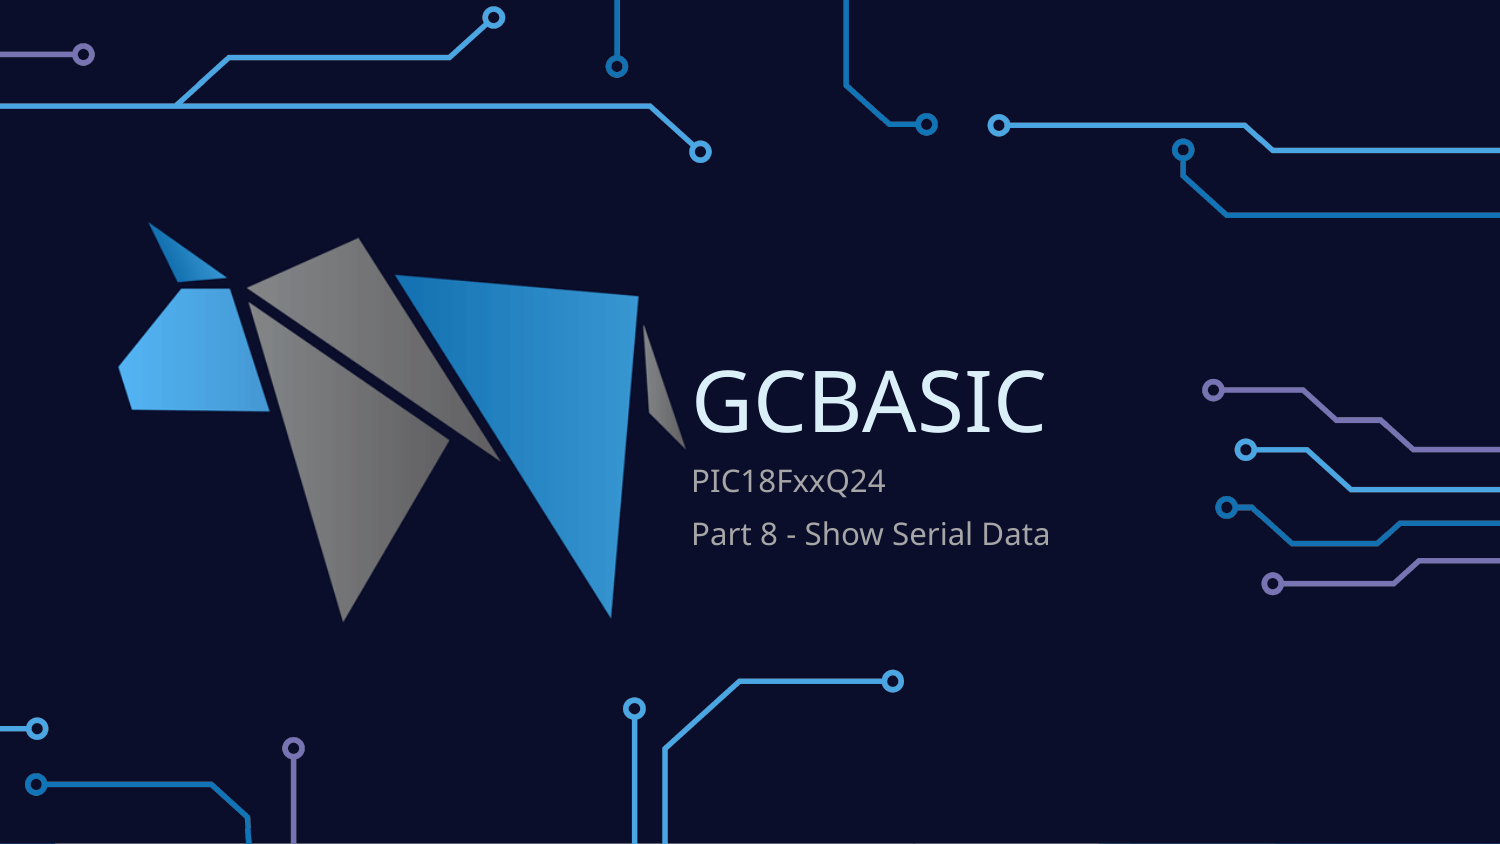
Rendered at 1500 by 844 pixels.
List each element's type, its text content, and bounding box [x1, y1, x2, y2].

title GCBASIC [679, 230, 1229, 455]
list PIC18FxxQ24 Part 8 - Show Serial Data [679, 455, 1258, 562]
picture [0, 0, 1500, 844]
